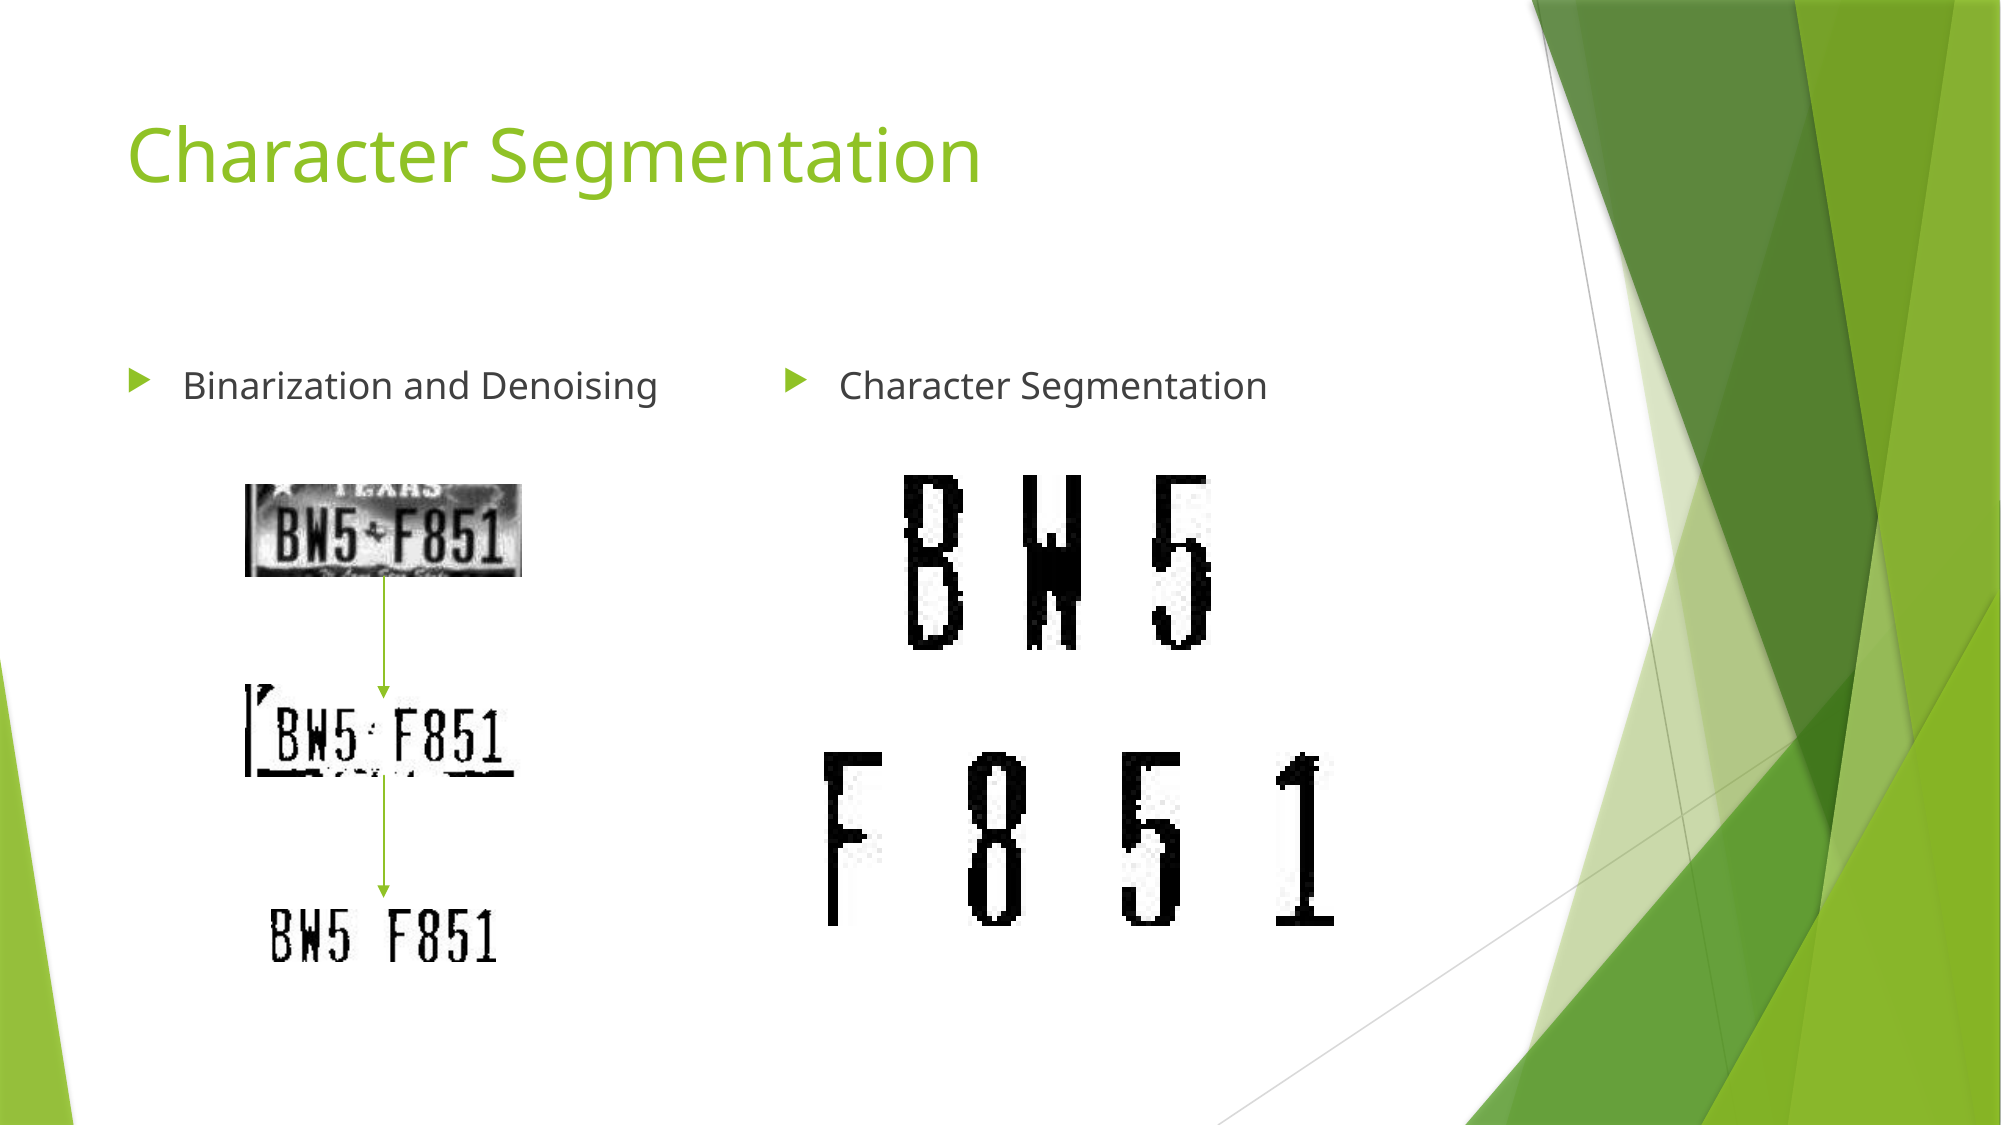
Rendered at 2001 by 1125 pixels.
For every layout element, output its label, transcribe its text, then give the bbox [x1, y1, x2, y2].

picture [1152, 475, 1211, 650]
picture [904, 475, 963, 650]
picture [244, 683, 523, 778]
picture [823, 751, 883, 927]
title Character Segmentation [111, 99, 1522, 317]
picture [1022, 475, 1082, 650]
list Binarization and Denoising [111, 354, 798, 992]
picture [1275, 751, 1335, 926]
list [271, 909, 496, 962]
picture [244, 483, 523, 578]
text_box Character Segmentation [767, 354, 1455, 991]
picture [1121, 751, 1181, 926]
picture [967, 751, 1027, 926]
